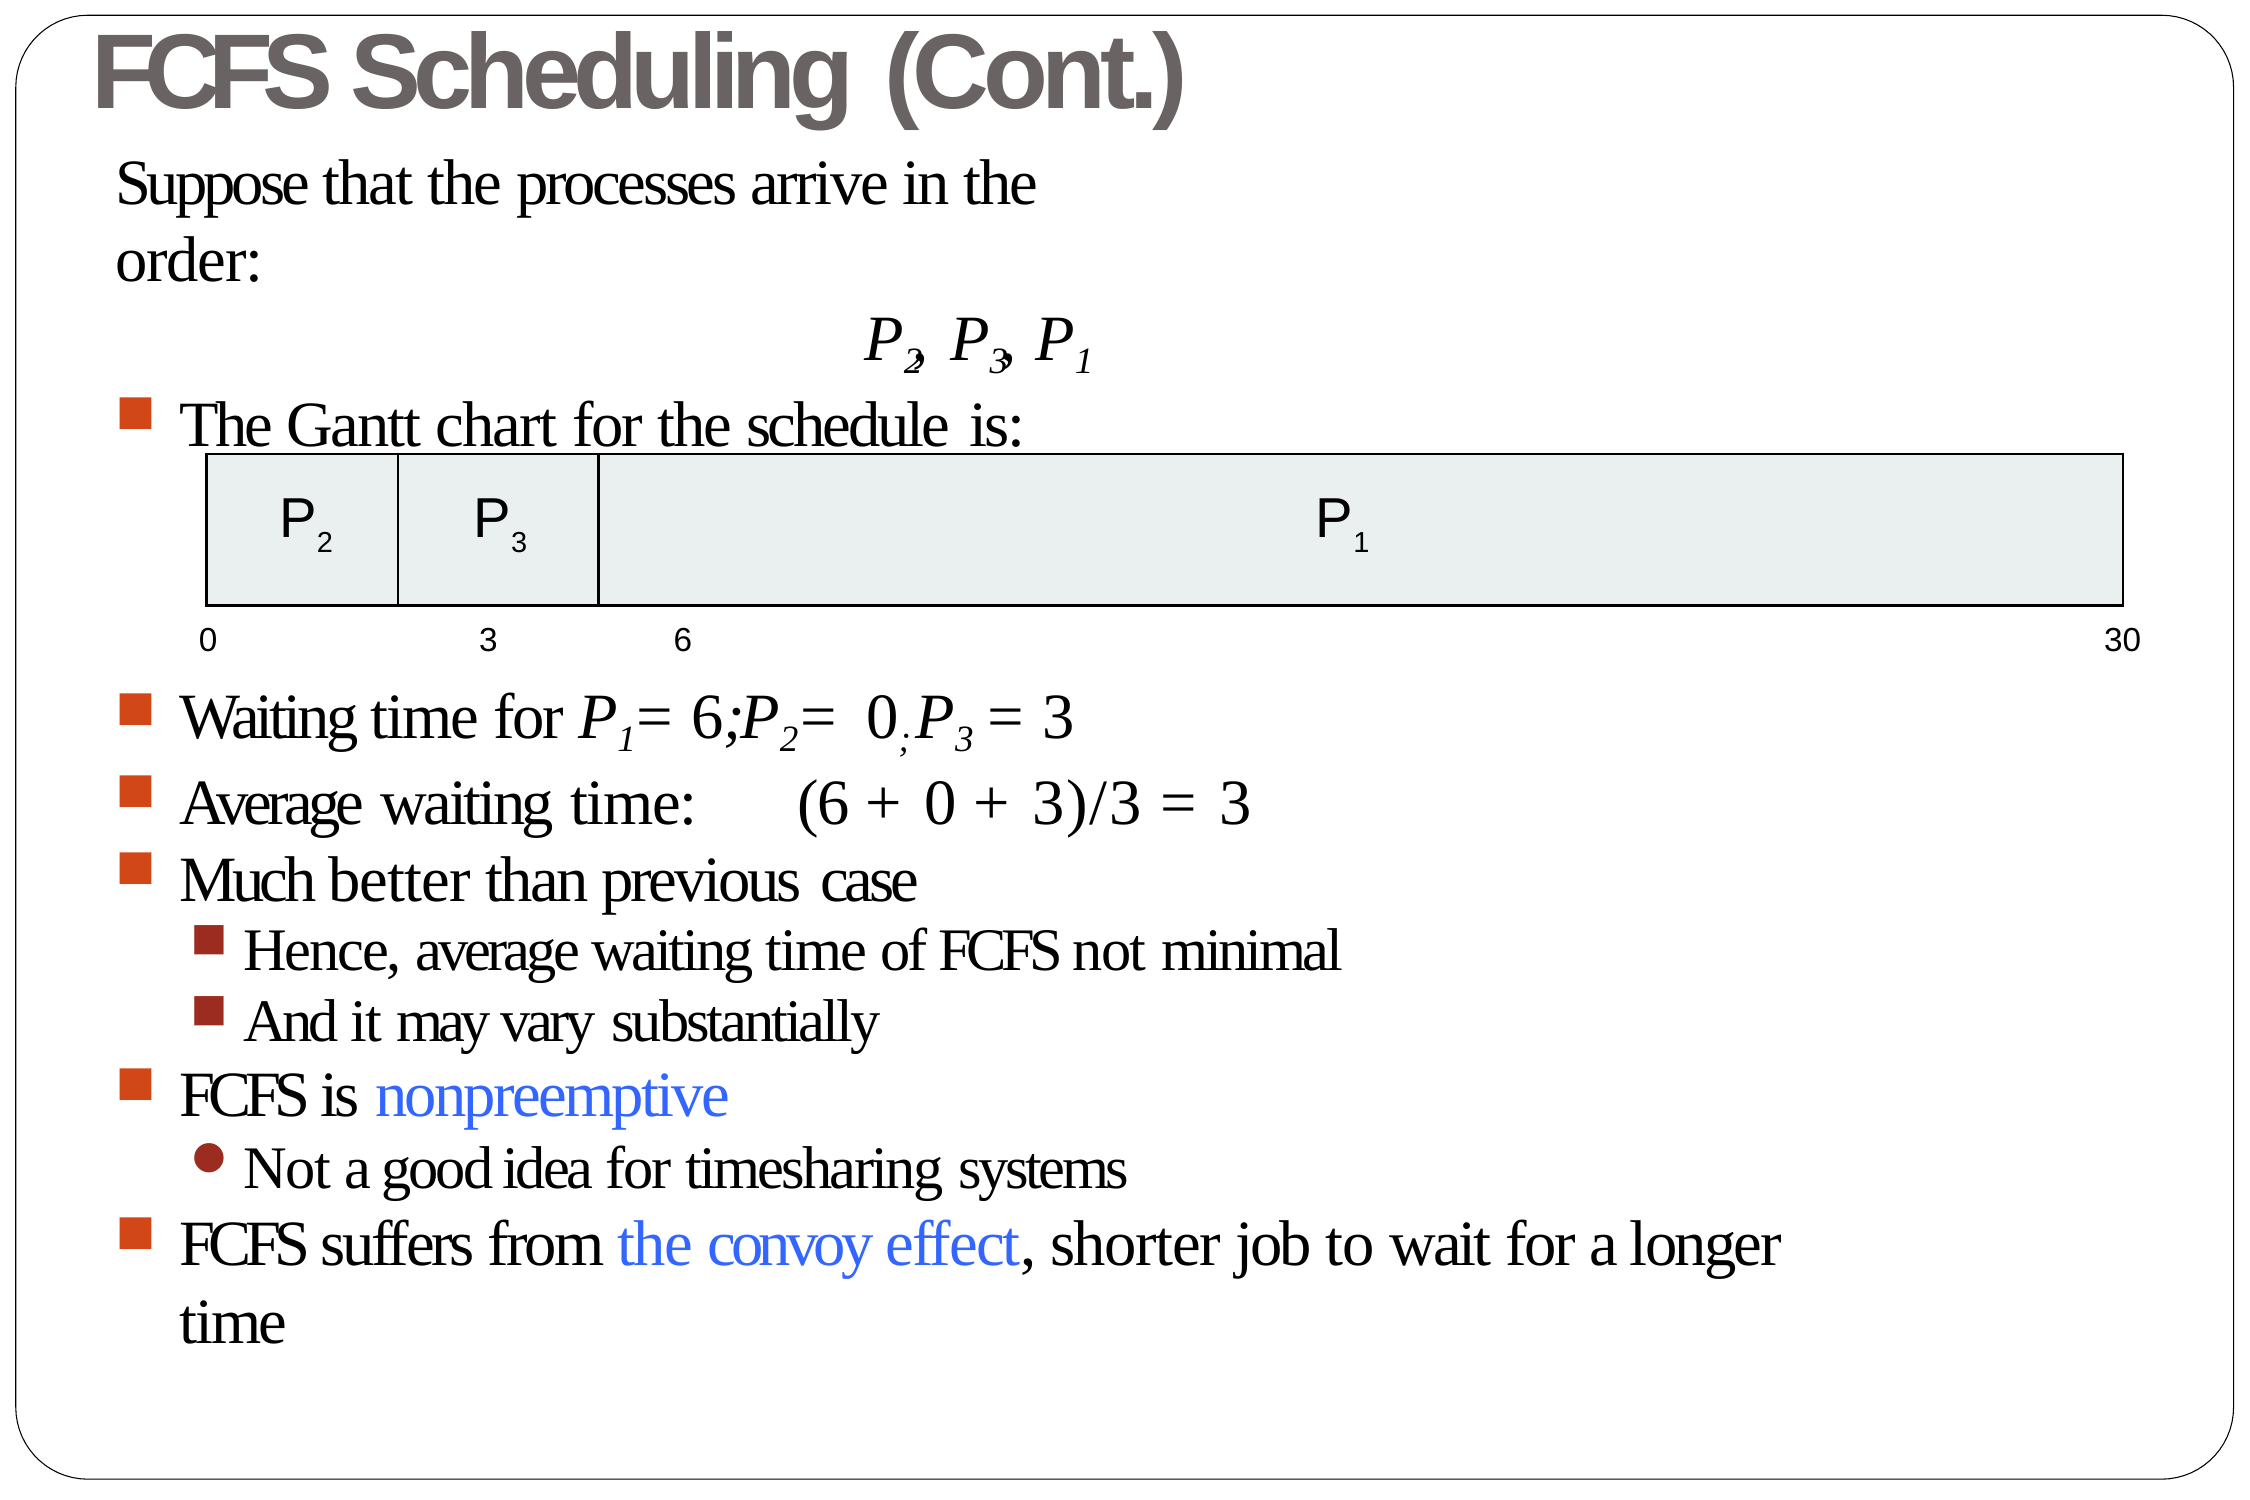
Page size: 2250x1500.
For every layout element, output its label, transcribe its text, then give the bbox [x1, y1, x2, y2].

title FCFS Scheduling (Cont.) [88, 0, 2218, 253]
table_header P2 [208, 455, 397, 604]
slide_number 57 [63, 1383, 121, 1500]
list 0 3 6 Waiting time for P1 = 6;P2 = 0; P3 = 3 Average waiting time: (6 + 0 + 3)/3 = 3 Much better than previous case Hence, average waiting time of FCFS not minimal And it may vary substantially FCFS is nonpreemptive Not a good idea for timesharing systems FCFS suffers from the convoy effect, shorter job to wait for a longer time [113, 608, 1887, 1474]
table_header P3 [399, 455, 597, 604]
text_box 30 [2102, 616, 2144, 659]
text_box Suppose that the processes arrive in the order: P2 , P3 , P1 The Gantt chart for the schedule is: [113, 137, 1196, 460]
table_header P1 [600, 455, 2122, 604]
